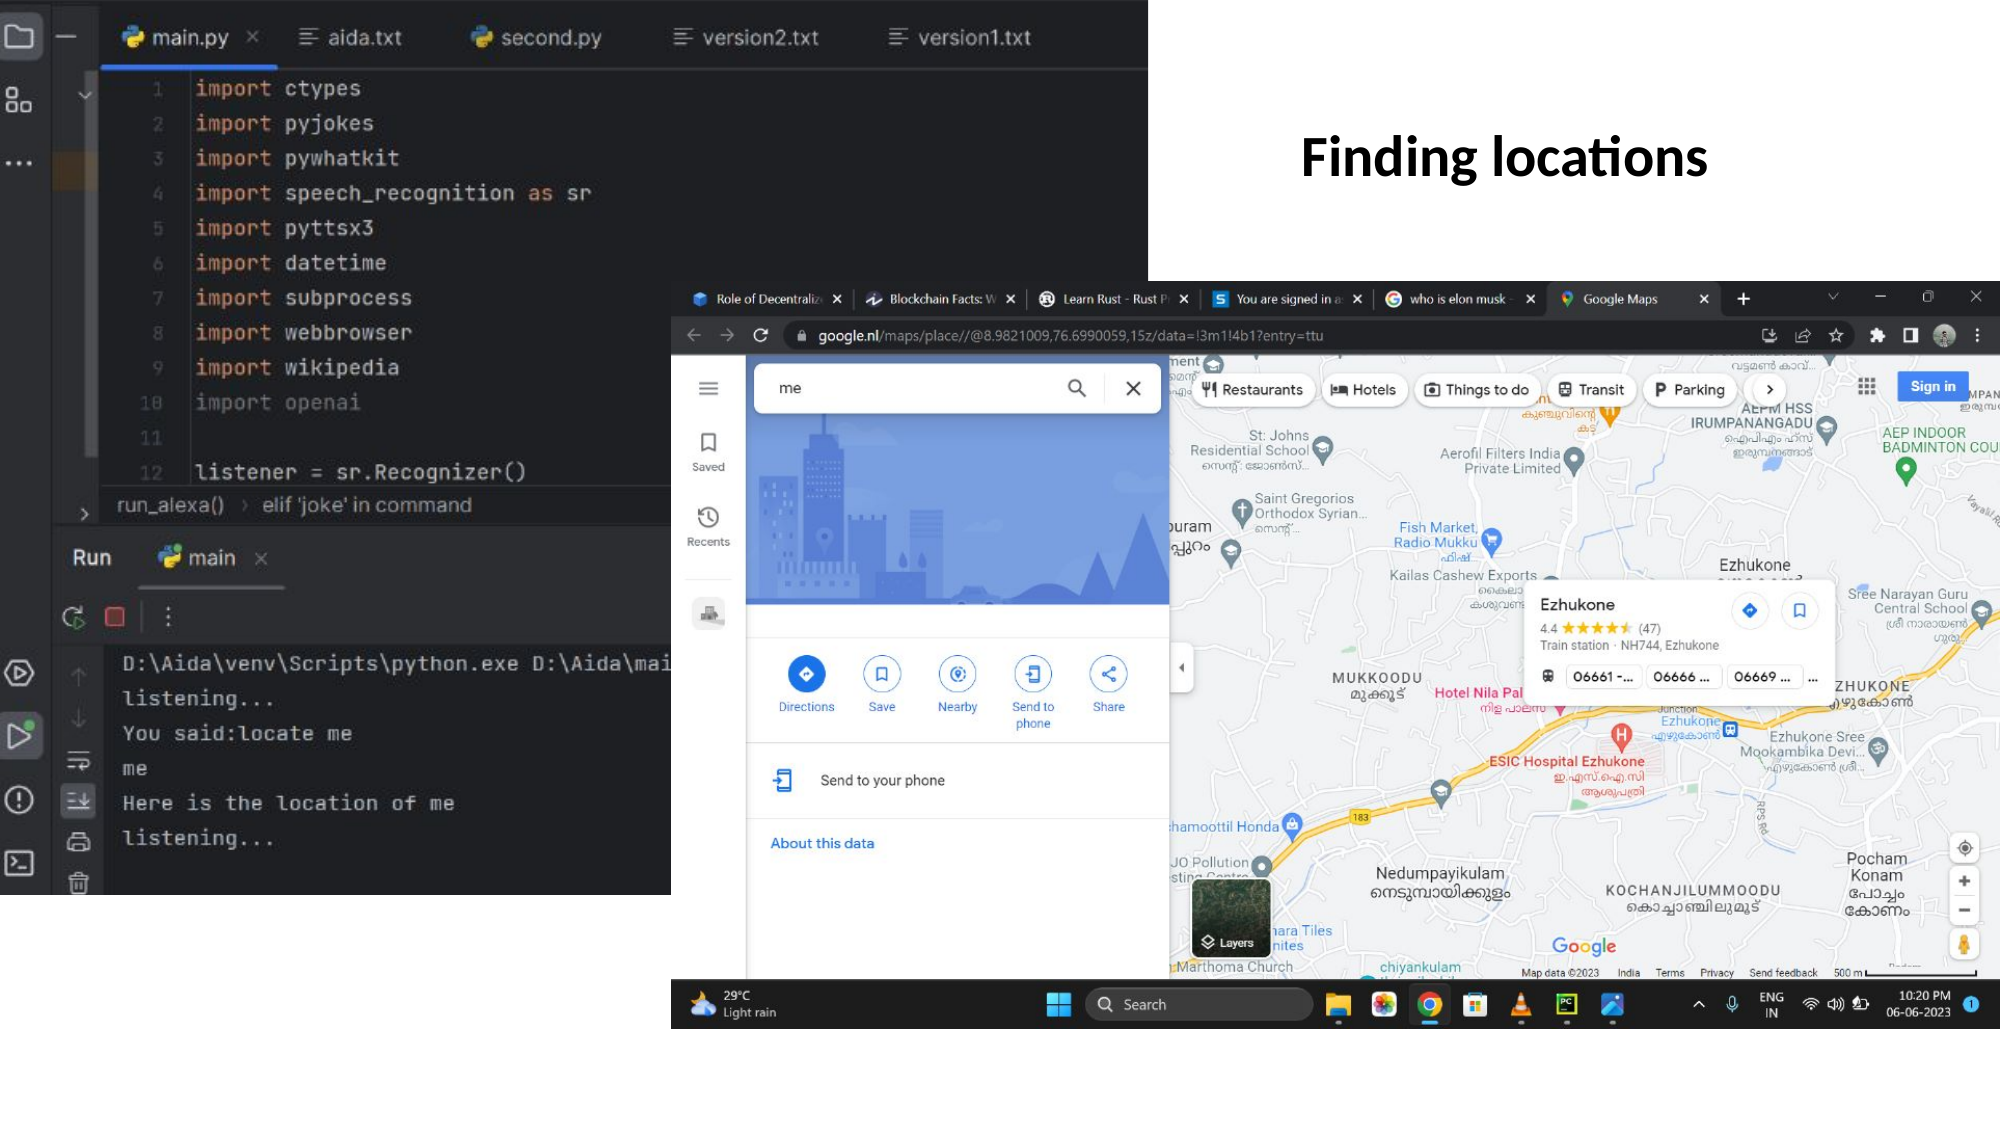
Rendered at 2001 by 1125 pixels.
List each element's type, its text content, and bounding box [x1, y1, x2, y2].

picture [0, 0, 2000, 1029]
text_box Finding locations [1286, 110, 1724, 196]
